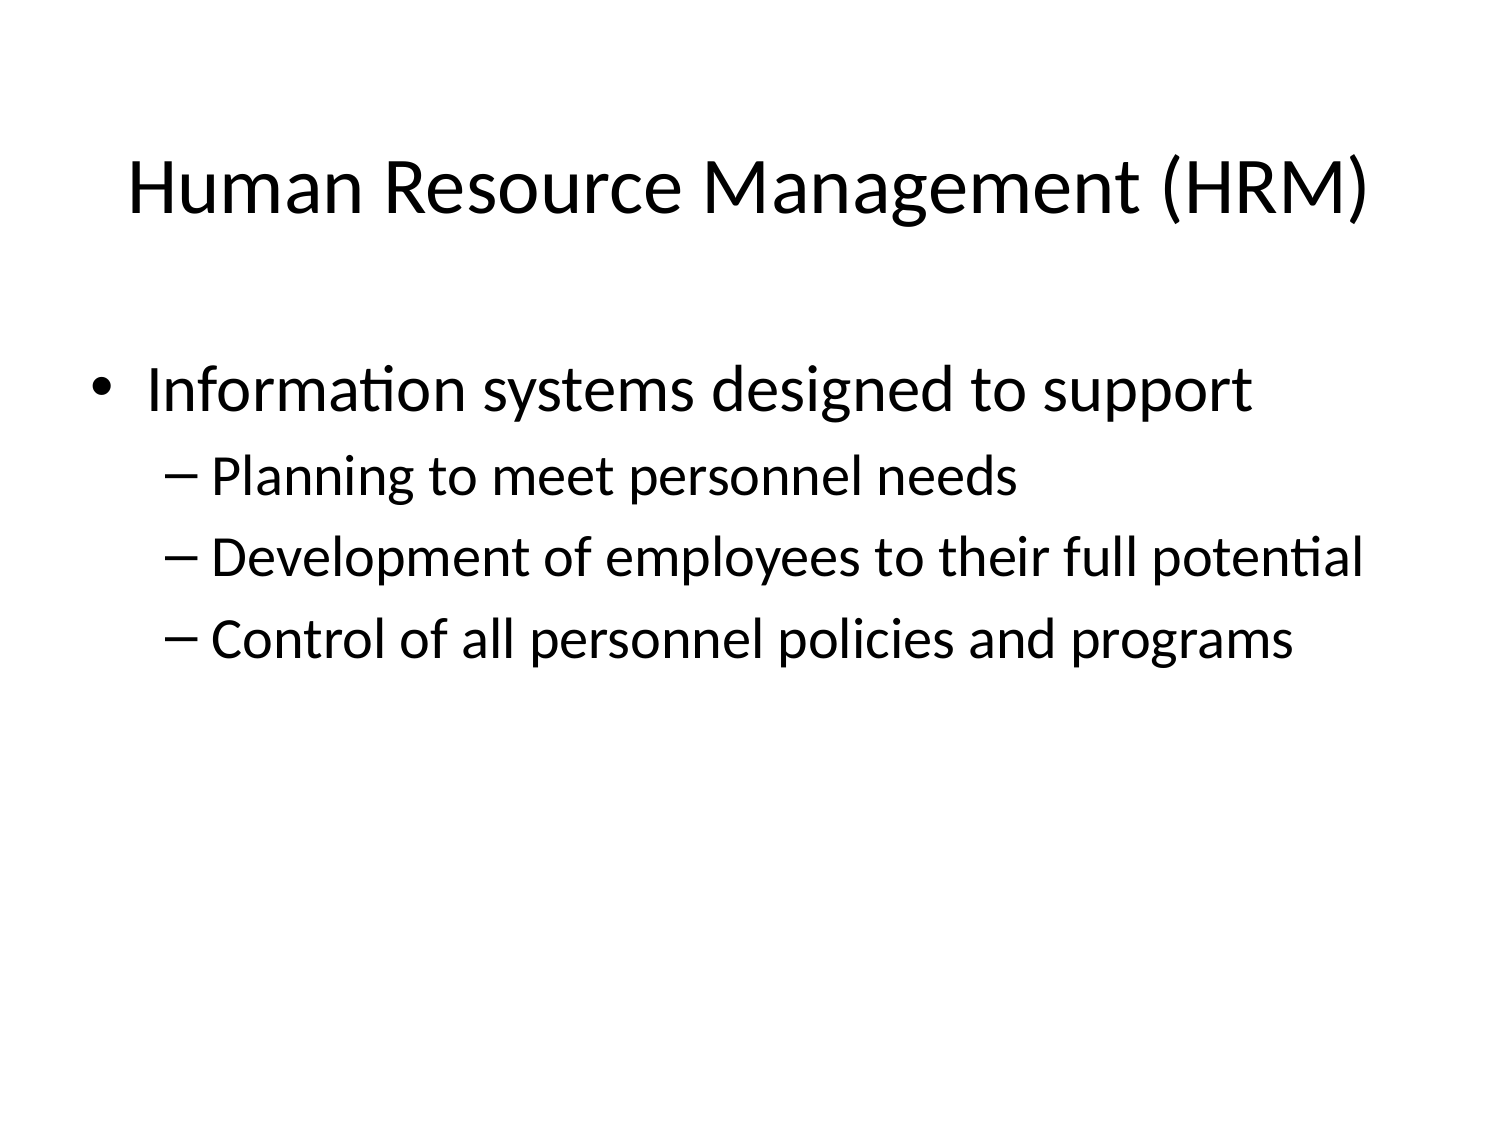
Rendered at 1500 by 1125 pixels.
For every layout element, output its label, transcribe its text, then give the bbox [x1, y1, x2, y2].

list Information systems designed to support Planning to meet personnel needs Development of employees to their full potential Control of all personnel policies and programs [75, 337, 1425, 1055]
title Human Resource Management (HRM) [87, 87, 1413, 275]
